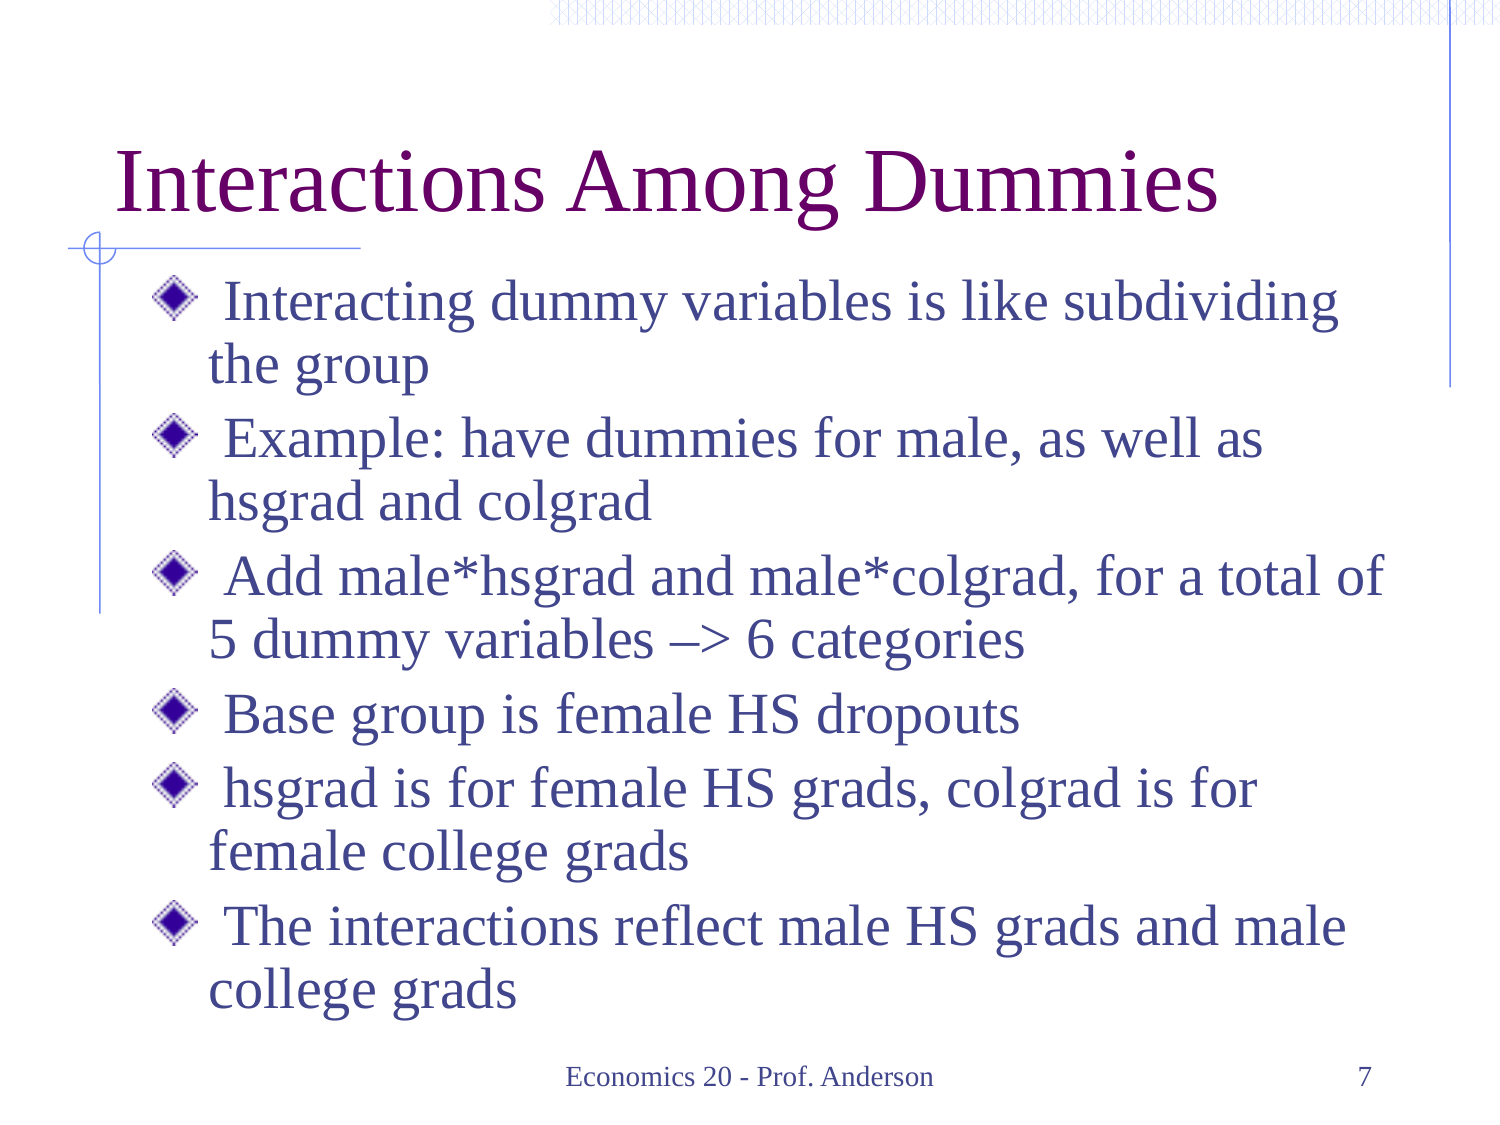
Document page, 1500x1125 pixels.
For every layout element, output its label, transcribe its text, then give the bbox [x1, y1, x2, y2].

picture [152, 413, 198, 458]
footer Economics 20 - Prof. Anderson [512, 1025, 988, 1100]
picture [152, 900, 198, 946]
title Interactions Among Dummies [99, 50, 1375, 238]
slide_number 7 [1074, 1025, 1388, 1100]
list Interacting dummy variables is like subdividing the group Example: have dummies for male, as well as hsgrad and colgrad Add male*hsgrad and male*colgrad, for a total of 5 dummy variables –> 6 categories Base group is female HS dropouts hsgrad is for female HS grads, colgrad is for female college grads The interactions reflect male HS grads and male college grads [137, 262, 1413, 938]
picture [152, 550, 198, 596]
picture [152, 762, 198, 808]
picture [152, 688, 198, 734]
picture [152, 275, 198, 321]
